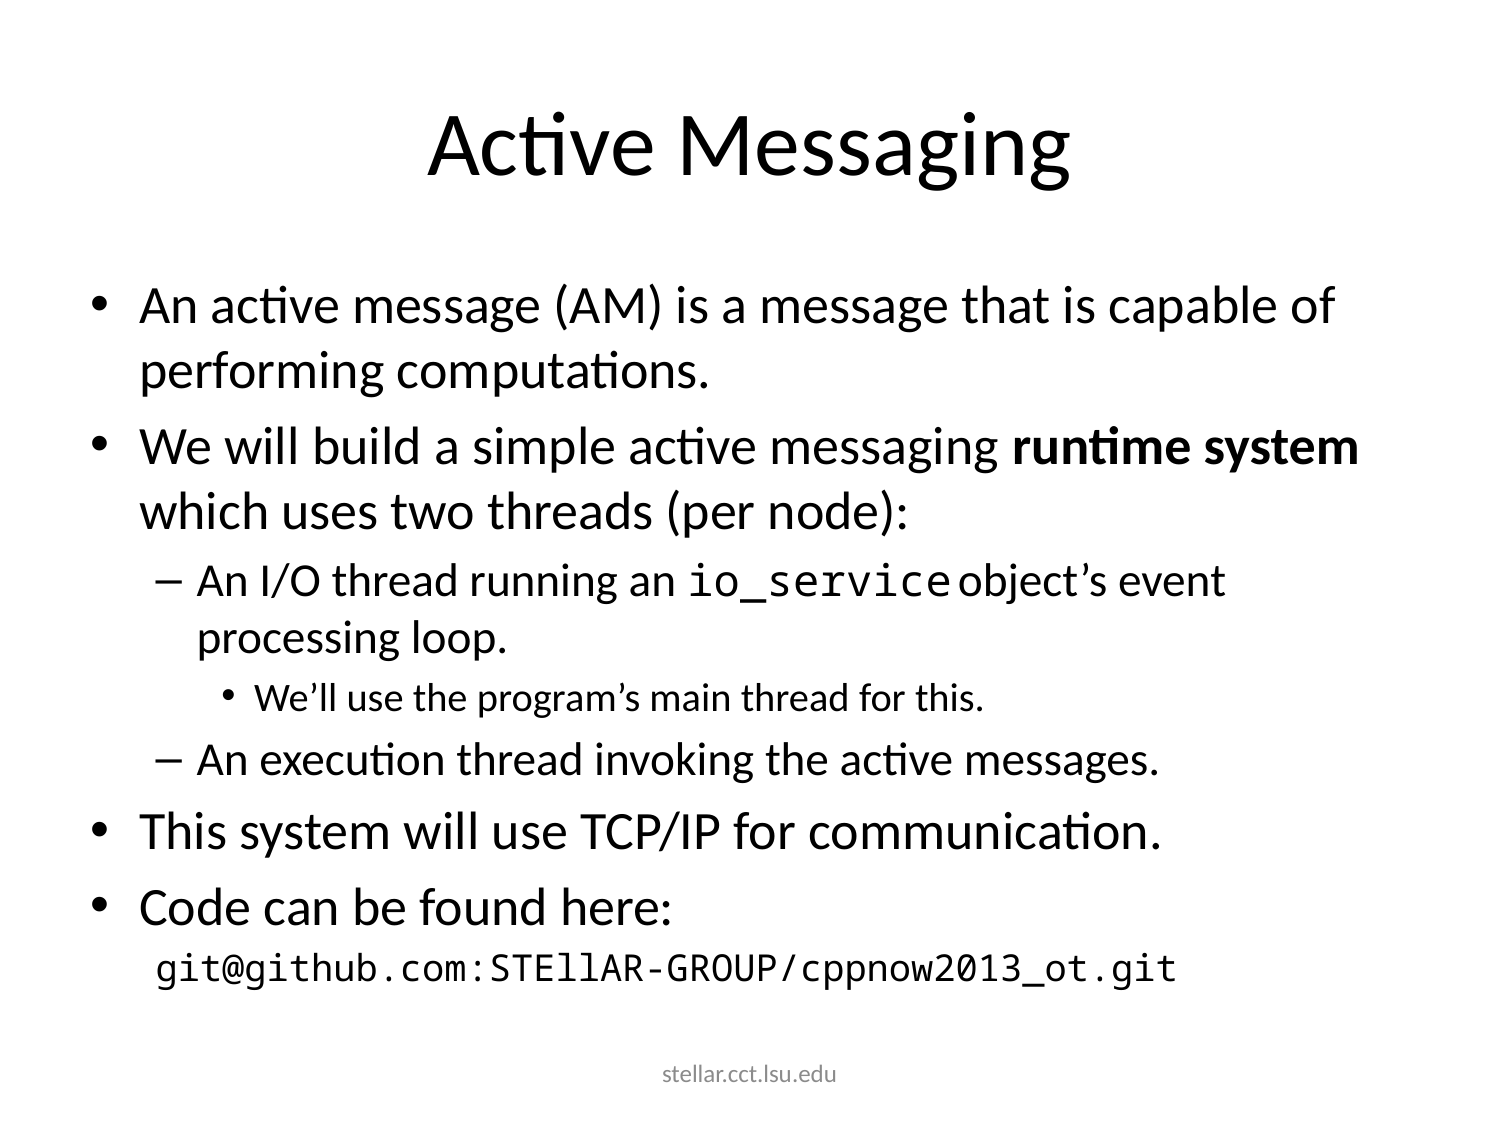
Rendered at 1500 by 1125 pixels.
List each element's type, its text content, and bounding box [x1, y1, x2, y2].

list An active message (AM) is a message that is capable of performing computations. We will build a simple active messaging runtime system which uses two threads (per node): An I/O thread running an io_service object’s event processing loop. We’ll use the program’s main thread for this. An execution thread invoking the active messages. This system will use TCP/IP for communication. Code can be found here: git@github.com:STEllAR-GROUP/cppnow2013_ot.git [75, 262, 1425, 1005]
footer stellar.cct.lsu.edu [512, 1042, 988, 1103]
title Active Messaging [75, 45, 1425, 233]
